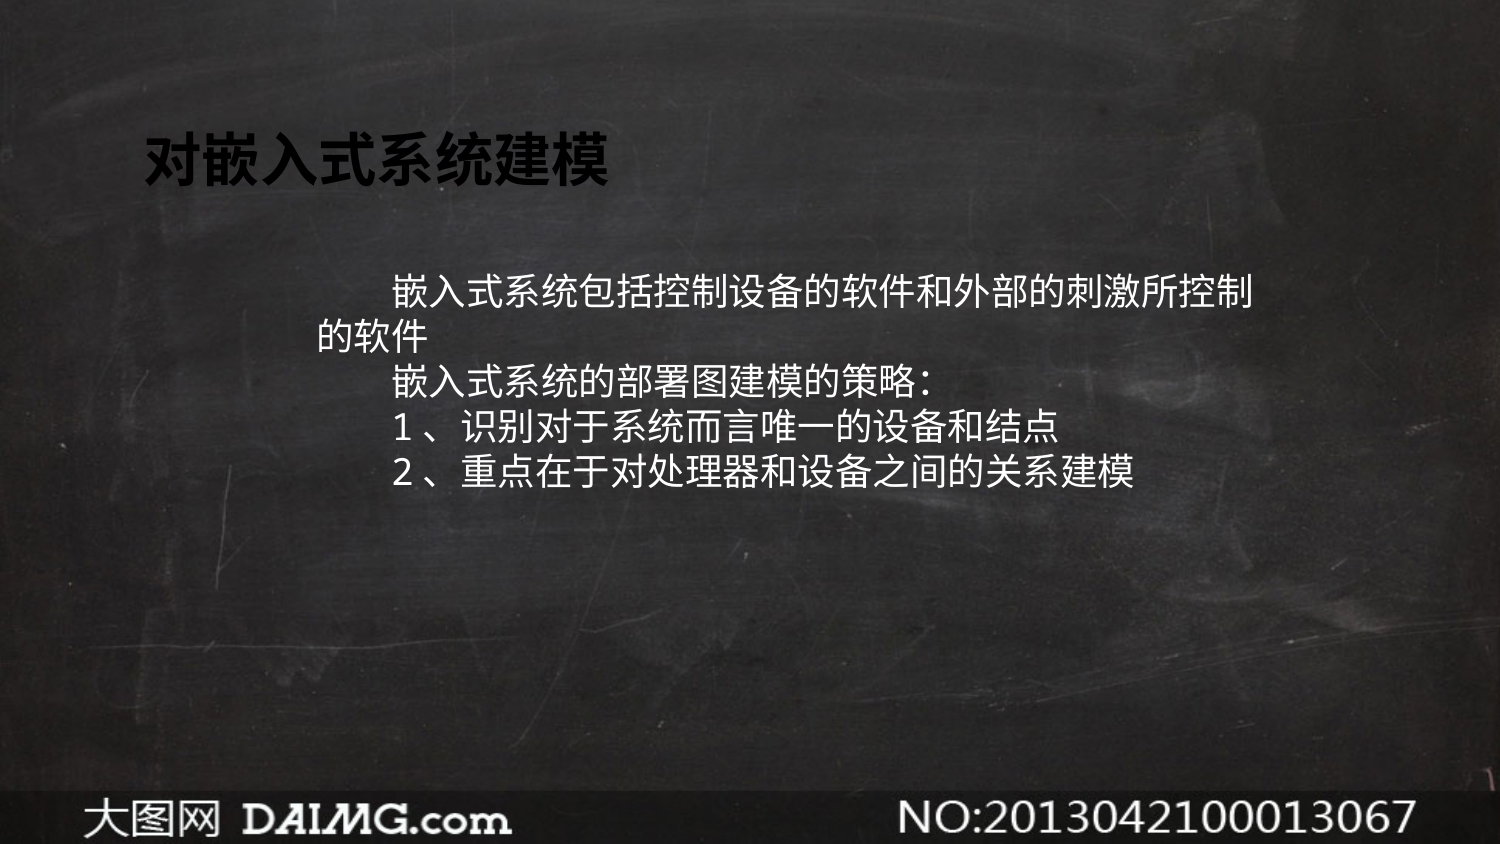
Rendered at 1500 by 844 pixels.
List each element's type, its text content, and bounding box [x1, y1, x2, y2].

text_box 嵌入式系统包括控制设备的软件和外部的刺激所控制的软件 嵌入式系统的部署图建模的策略： 1、识别对于系统而言唯一的设备和结点 2、重点在于对处理器和设备之间的关系建模 [301, 260, 1304, 501]
picture [0, 0, 1500, 844]
text_box 对嵌入式系统建模 [128, 116, 1004, 201]
